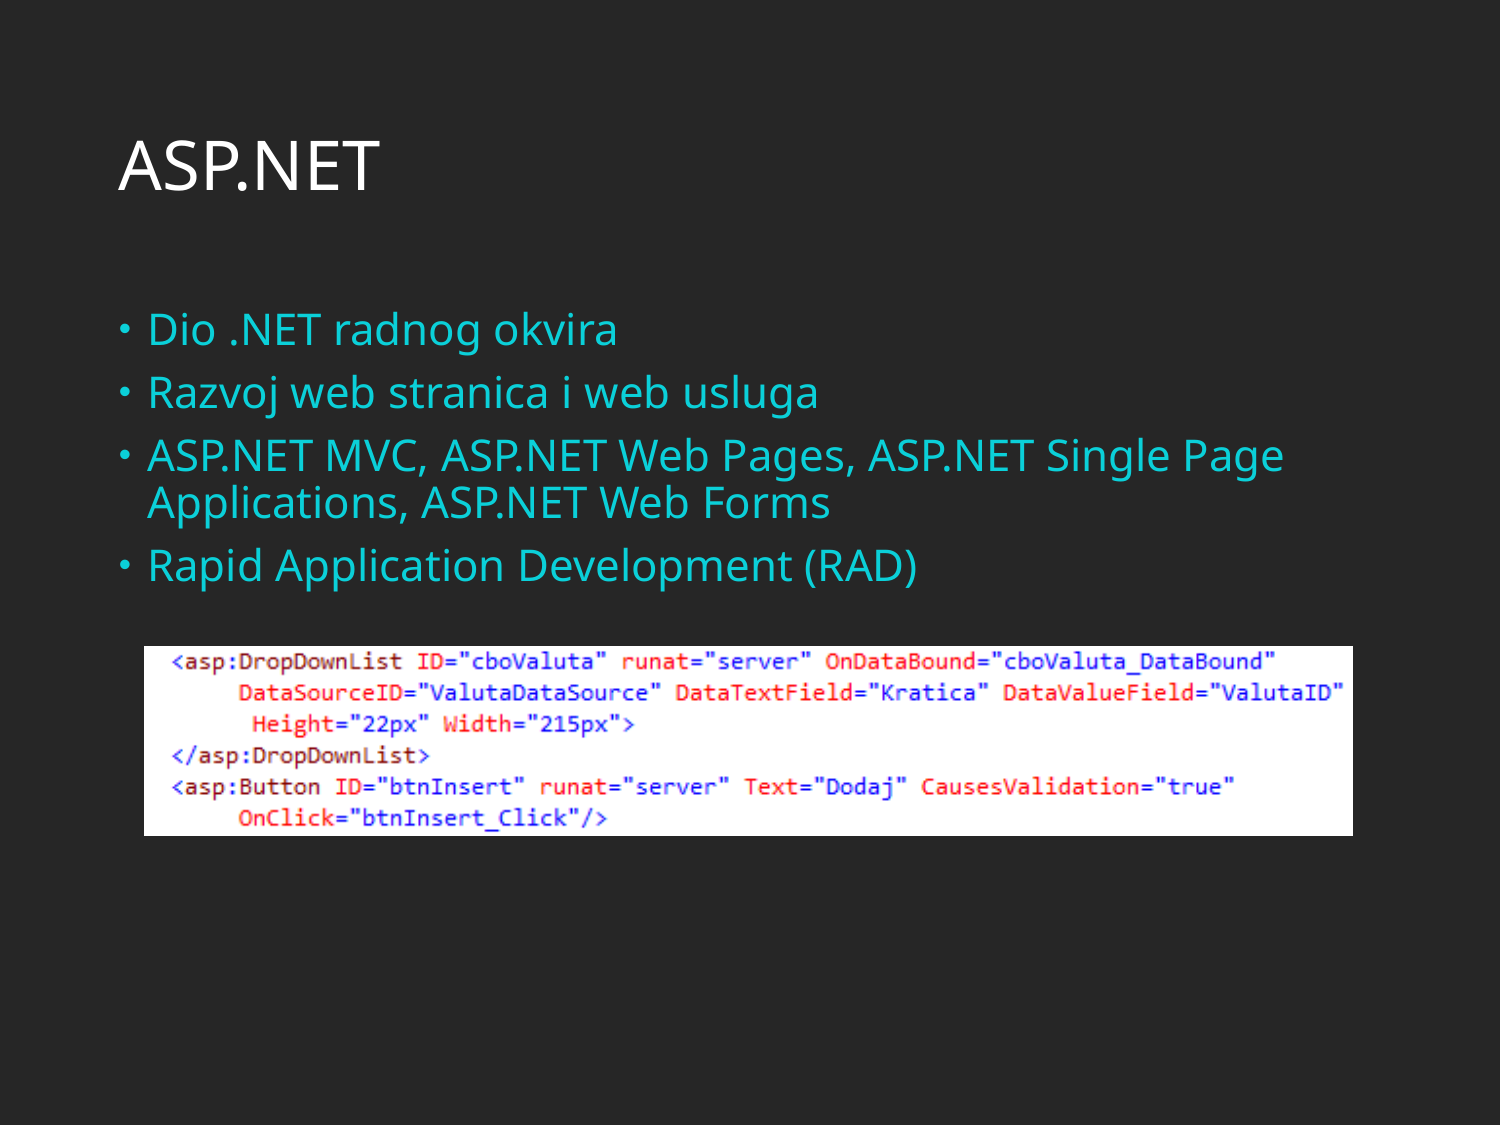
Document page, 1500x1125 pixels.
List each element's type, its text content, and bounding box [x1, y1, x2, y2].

title ASP.NET [103, 60, 1398, 278]
list Dio .NET radnog okvira Razvoj web stranica i web usluga ASP.NET MVC, ASP.NET Web Pages, ASP.NET Single Page Applications, ASP.NET Web Forms Rapid Application Development (RAD) [103, 299, 1398, 1014]
picture [144, 646, 1353, 836]
